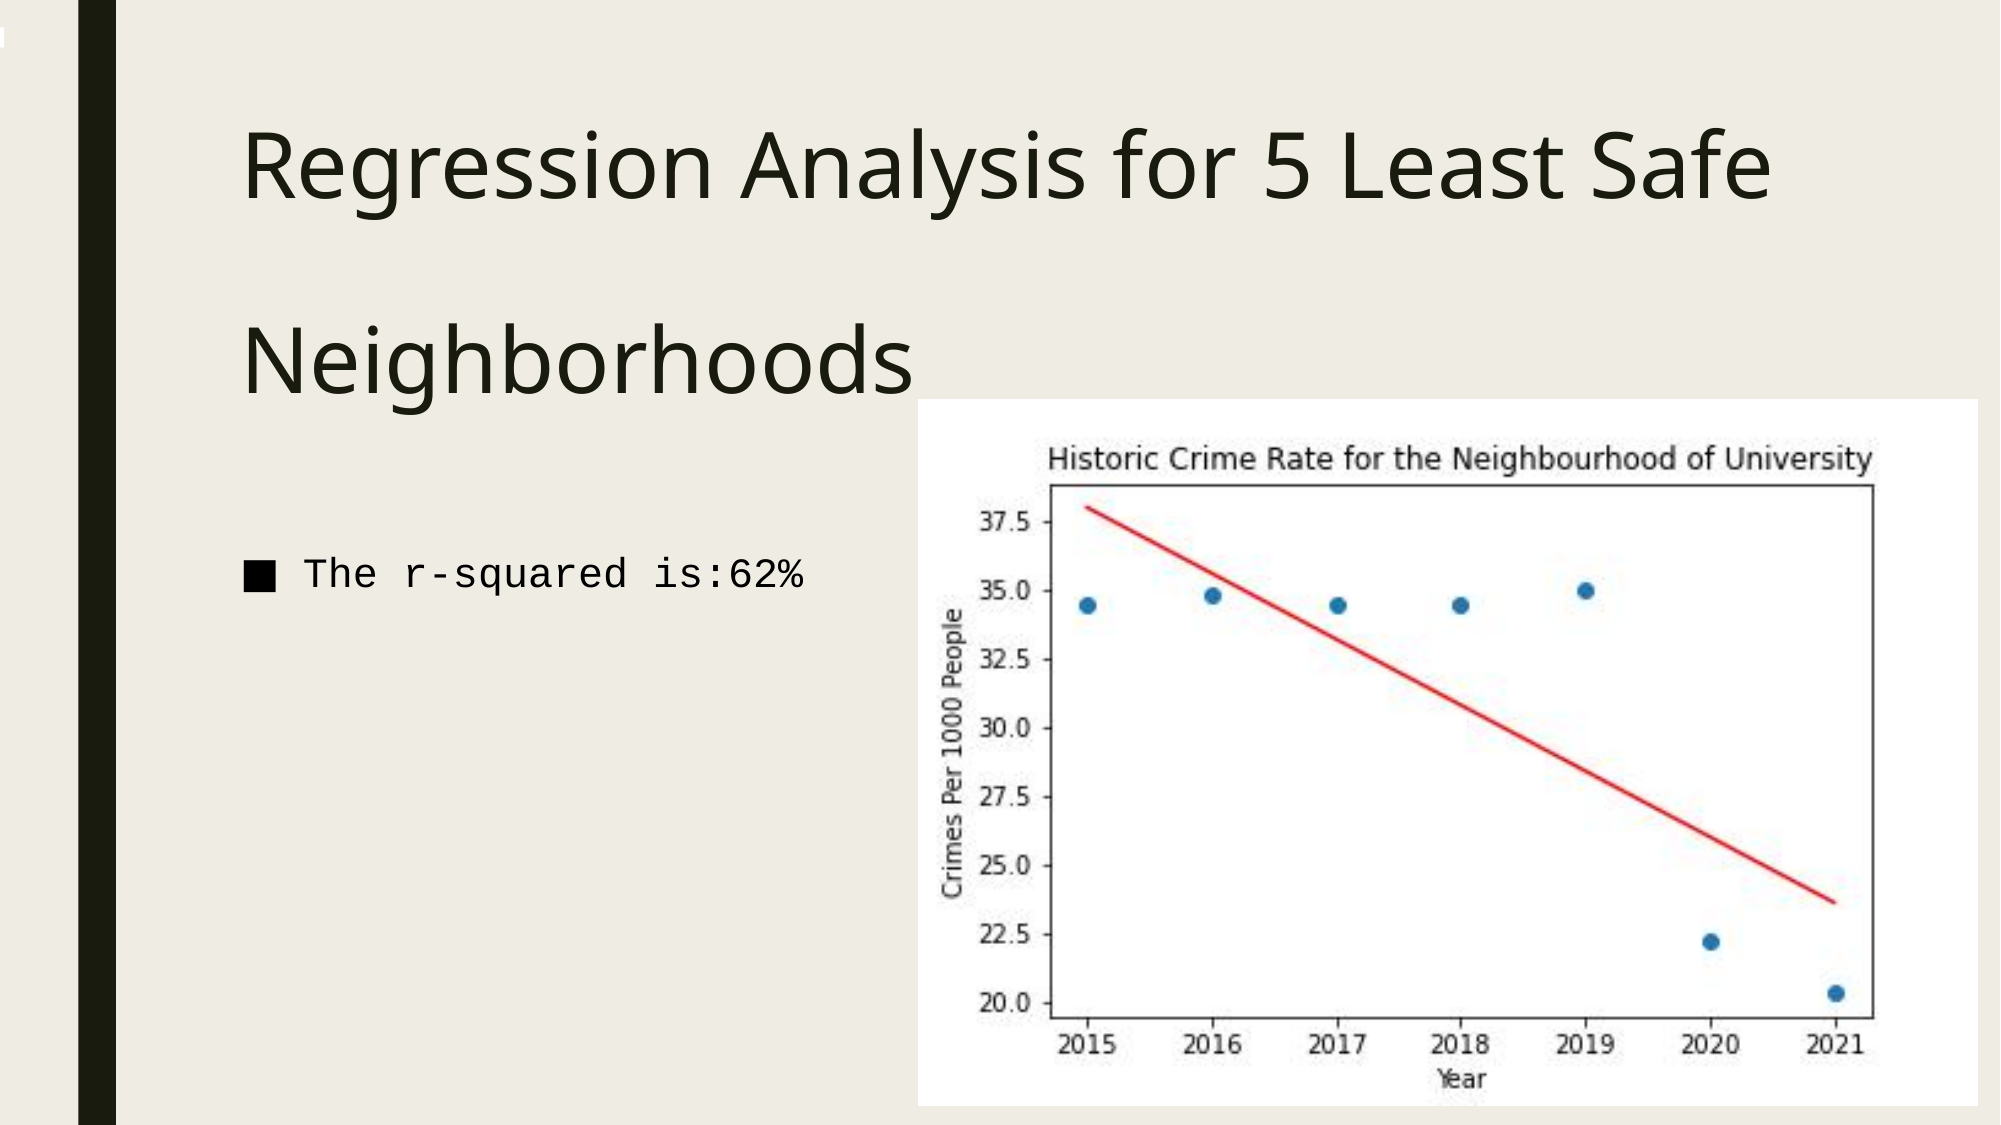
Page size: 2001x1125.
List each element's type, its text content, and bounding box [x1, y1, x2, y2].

title Regression Analysis for 5 Least Safe Neighborhoods [225, 112, 1800, 357]
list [918, 399, 1978, 1106]
list The r-squared is:62% [225, 542, 918, 963]
text_box [0, 27, 5, 48]
